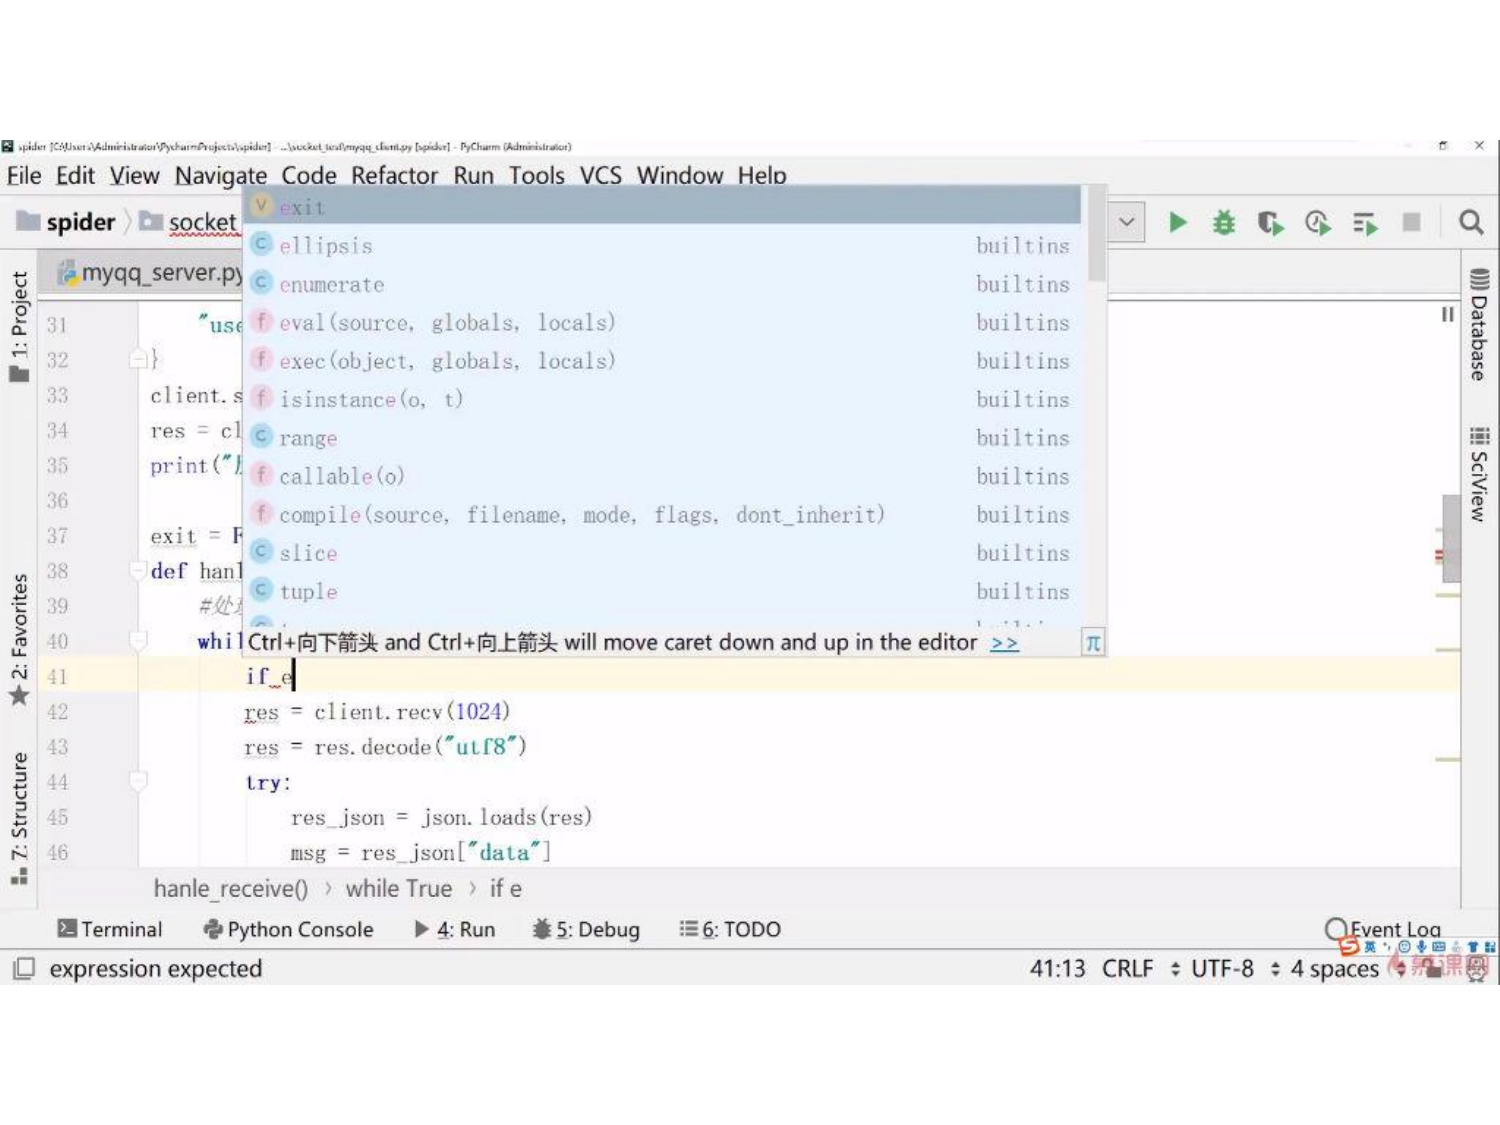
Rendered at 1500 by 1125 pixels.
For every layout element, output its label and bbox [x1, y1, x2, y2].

picture [0, 140, 1500, 985]
